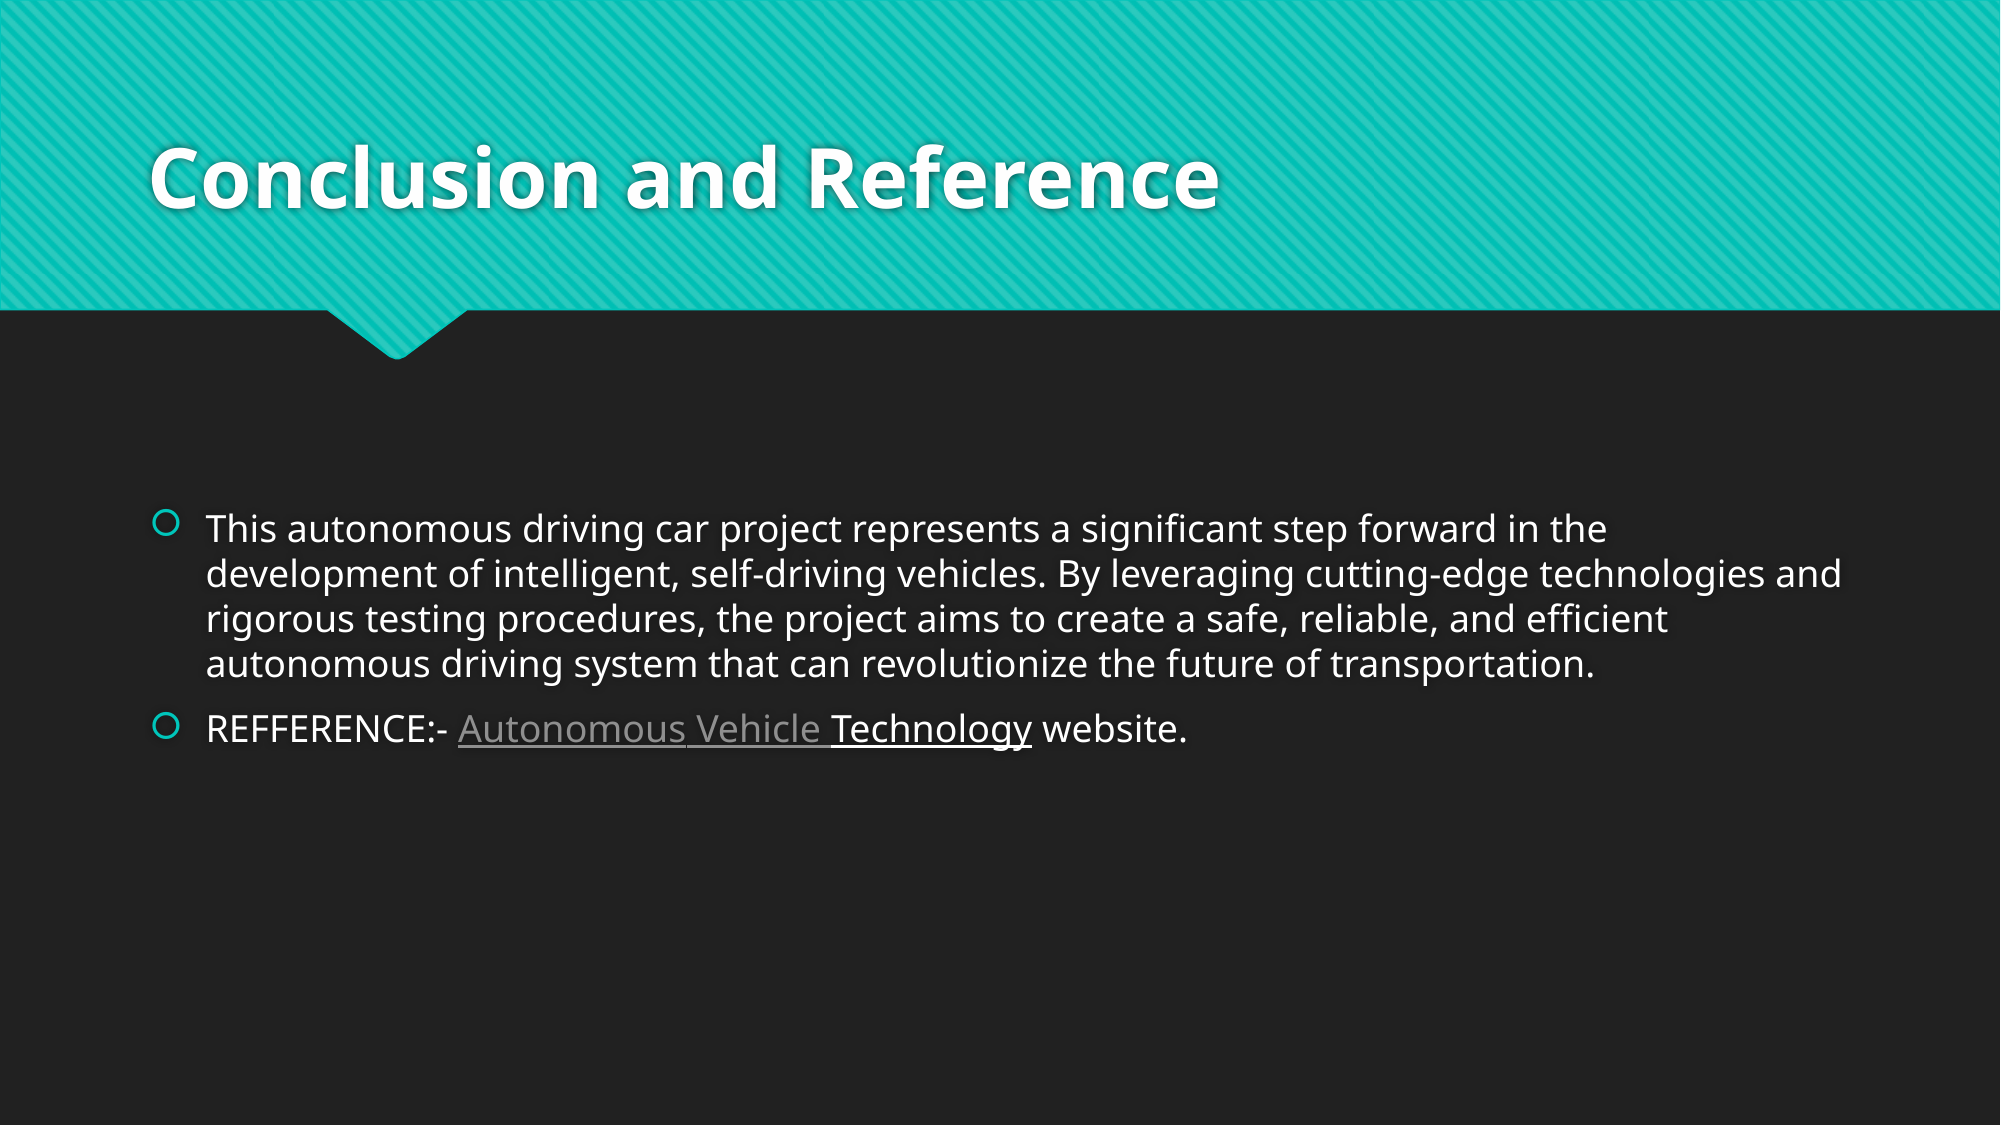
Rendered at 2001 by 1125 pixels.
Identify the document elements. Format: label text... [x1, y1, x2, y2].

list This autonomous driving car project represents a significant step forward in the development of intelligent, self-driving vehicles. By leveraging cutting-edge technologies and rigorous testing procedures, the project aims to create a safe, reliable, and efficient autonomous driving system that can revolutionize the future of transportation. REFFERENCE:- Autonomous Vehicle Technology website. [134, 364, 1866, 962]
title Conclusion and Reference [132, 73, 1868, 233]
